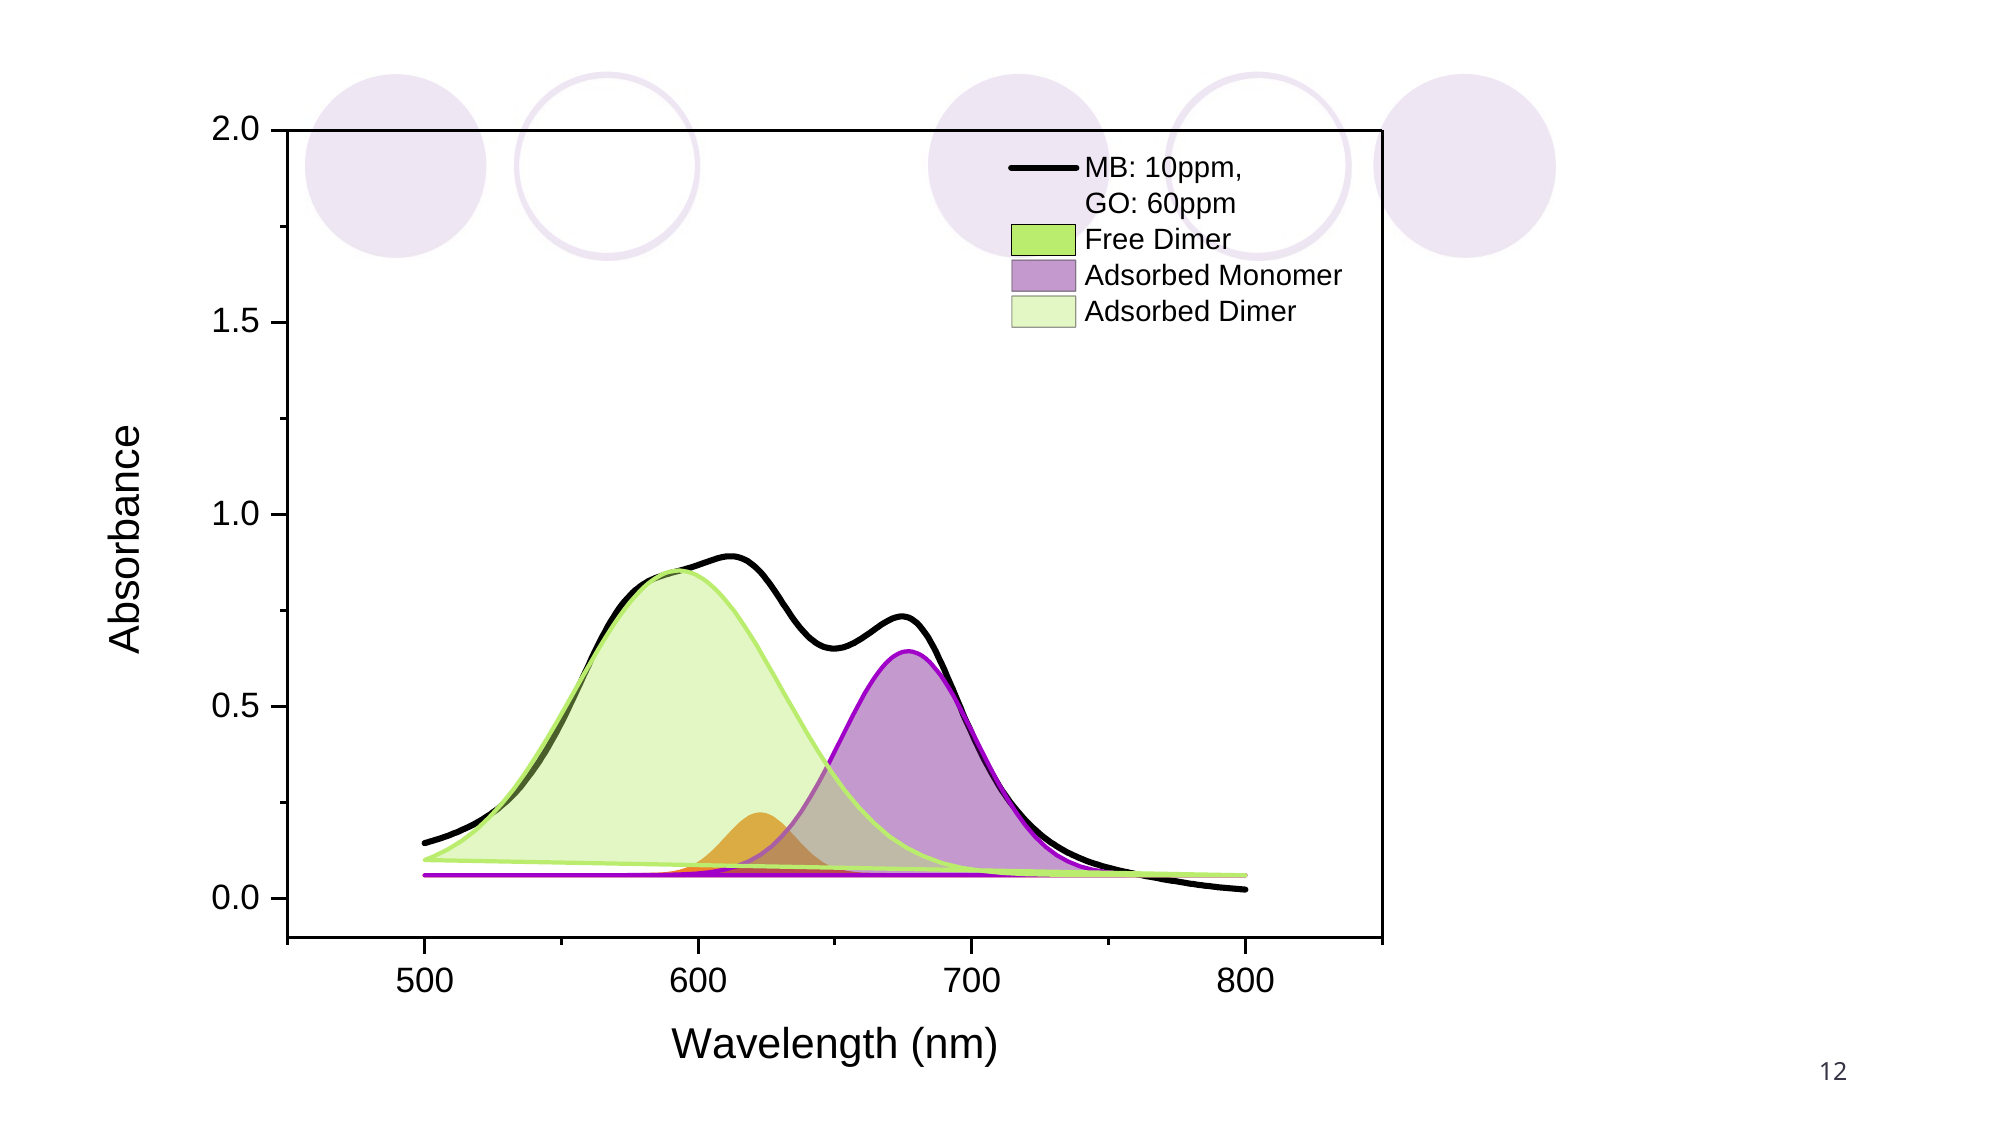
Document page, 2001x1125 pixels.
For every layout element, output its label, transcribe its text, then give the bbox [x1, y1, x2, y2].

picture [0, 0, 1608, 1125]
slide_number 12 [1608, 1042, 1863, 1103]
